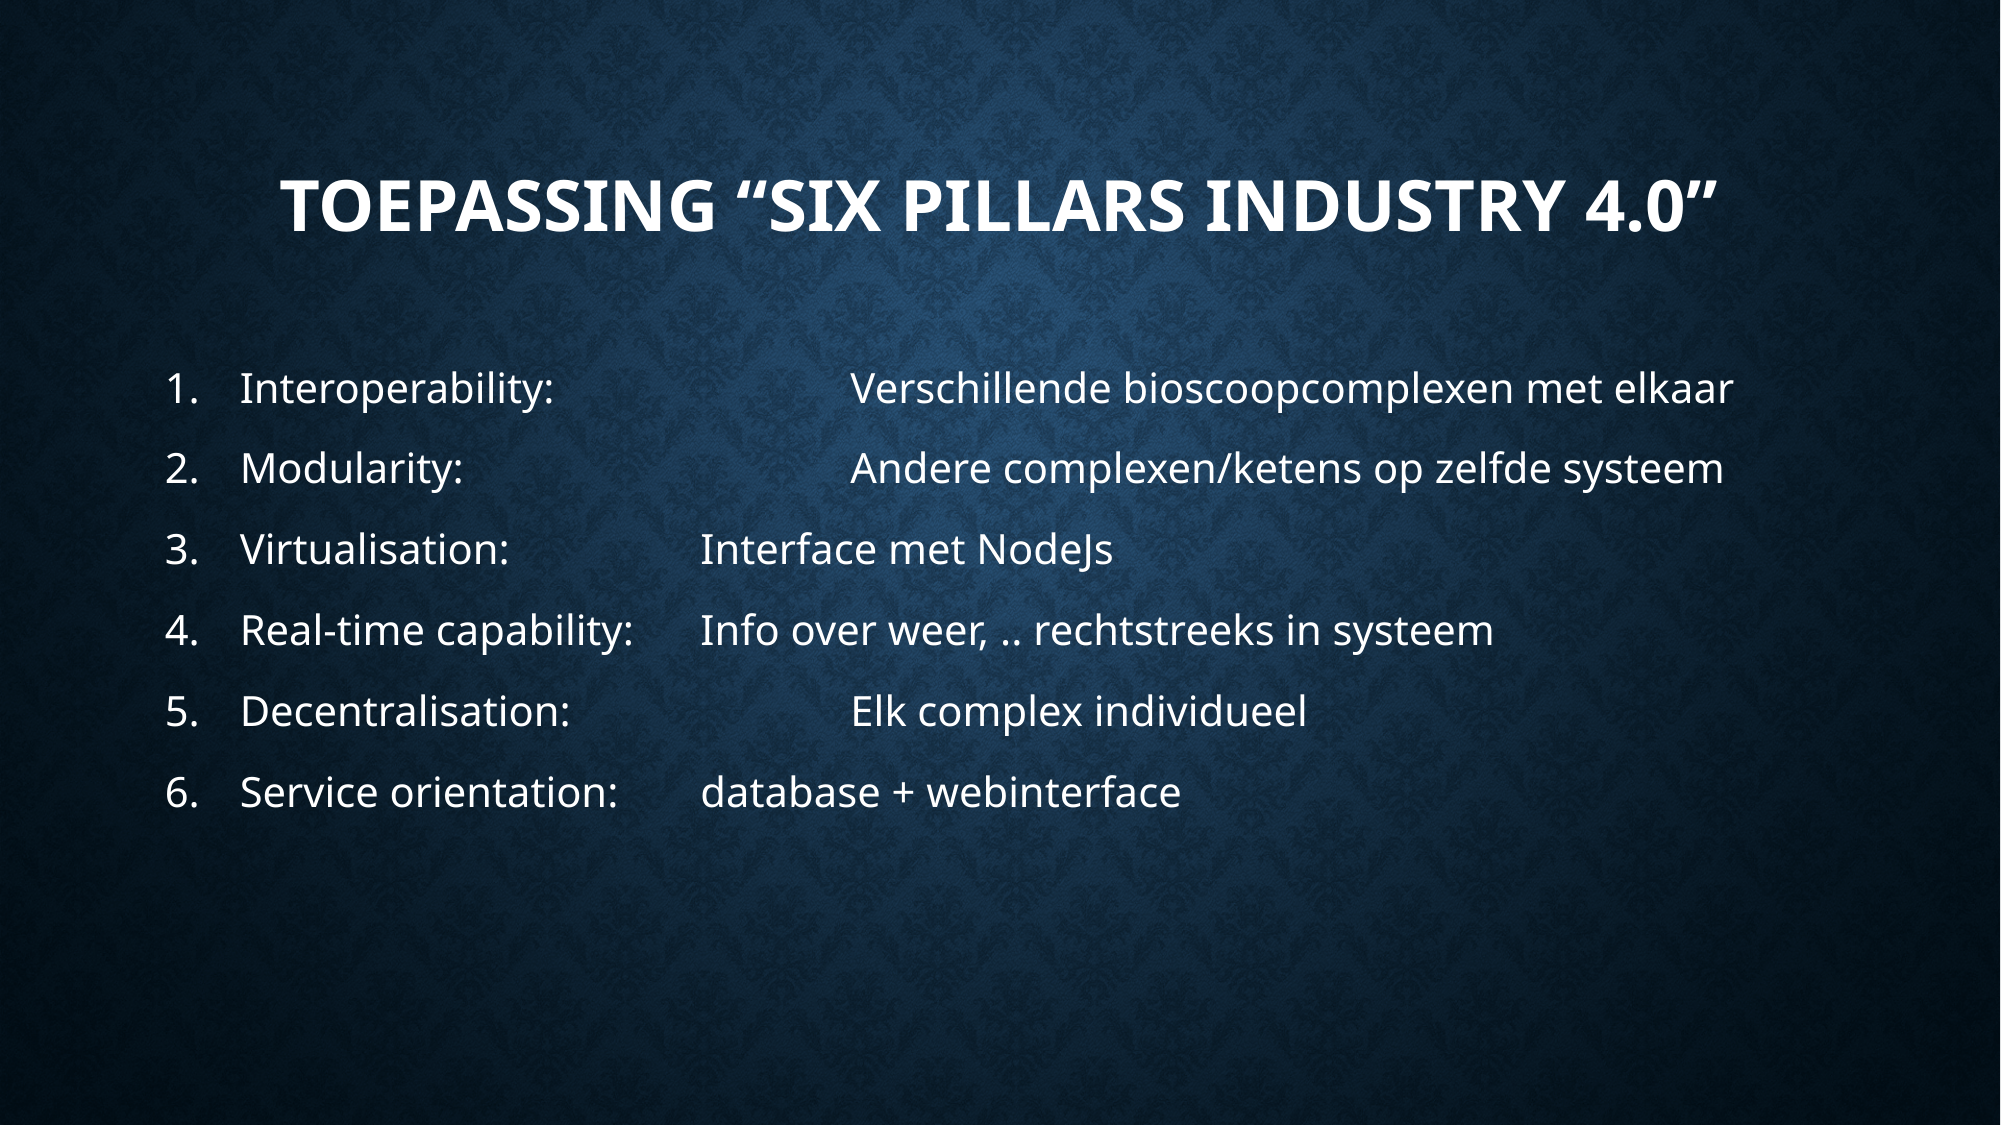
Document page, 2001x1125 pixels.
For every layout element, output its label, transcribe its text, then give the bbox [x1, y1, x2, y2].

title Toepassing “six pillars industry 4.0” [149, 99, 1849, 318]
list Interoperability: Verschillende bioscoopcomplexen met elkaar Modularity: Andere complexen/ketens op zelfde systeem Virtualisation: Interface met NodeJs Real-time capability: Info over weer, .. rechtstreeks in systeem Decentralisation: Elk complex individueel Service orientation: database + webinterface [149, 343, 1849, 950]
